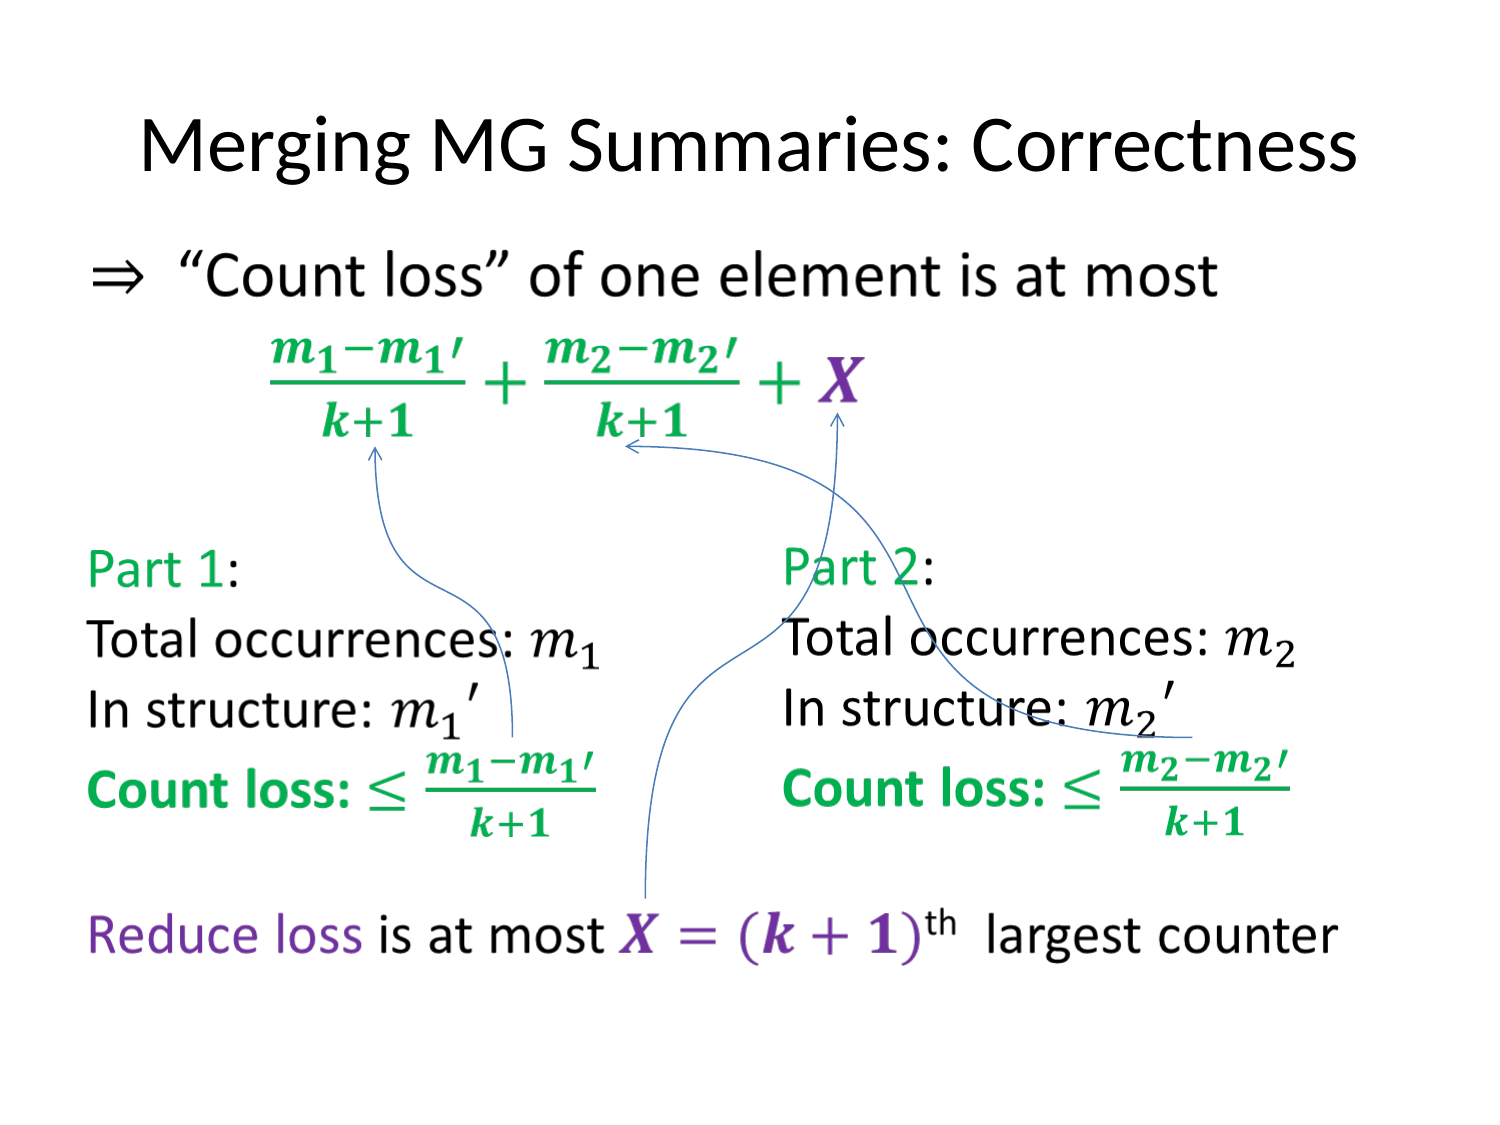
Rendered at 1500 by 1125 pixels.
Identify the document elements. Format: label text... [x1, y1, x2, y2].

title Merging MG Summaries: Correctness [74, 44, 1426, 233]
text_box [297, 522, 590, 661]
text_box [766, 522, 1321, 846]
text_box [498, 559, 985, 752]
text_box [71, 525, 625, 848]
text_box [74, 233, 1425, 447]
text_box [71, 889, 1378, 976]
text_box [624, 446, 1193, 738]
